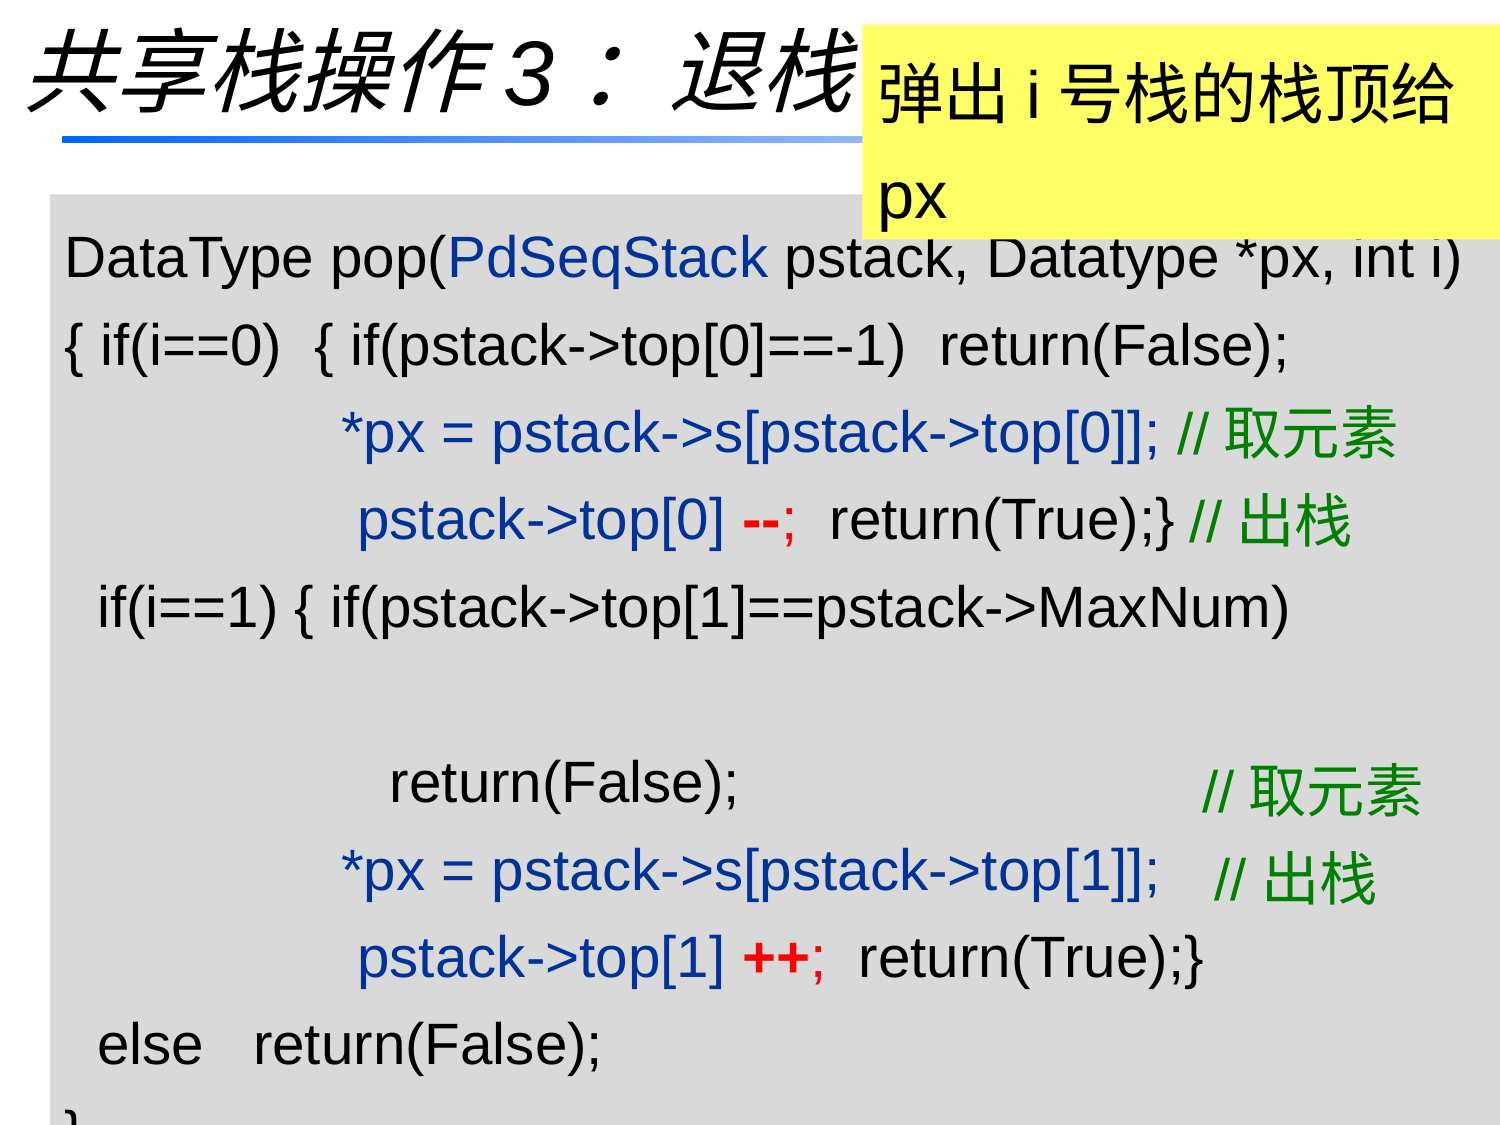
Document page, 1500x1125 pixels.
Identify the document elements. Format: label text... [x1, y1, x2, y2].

text_box //出栈 [1199, 820, 1500, 919]
text_box //取元素 [1162, 374, 1500, 474]
text_box 弹出i号栈的栈顶给px [862, 24, 1500, 240]
title 共享栈操作3：退栈 [0, 0, 1113, 163]
text_box DataType pop(PdSeqStack pstack, Datatype *px, int i) { if(i==0) { if(pstack->top[0]==-1) return(False); *px = pstack->s[pstack->top[0]]; pstack->top[0] --; return(True);} if(i==1) { if(pstack->top[1]==pstack->MaxNum) return(False); *px = pstack->s[pstack->top[1]]; pstack->top[1] ++; return(True);} else return(False); } [49, 194, 1500, 1125]
text_box //出栈 [1174, 462, 1500, 562]
text_box //取元素 [1187, 732, 1500, 832]
